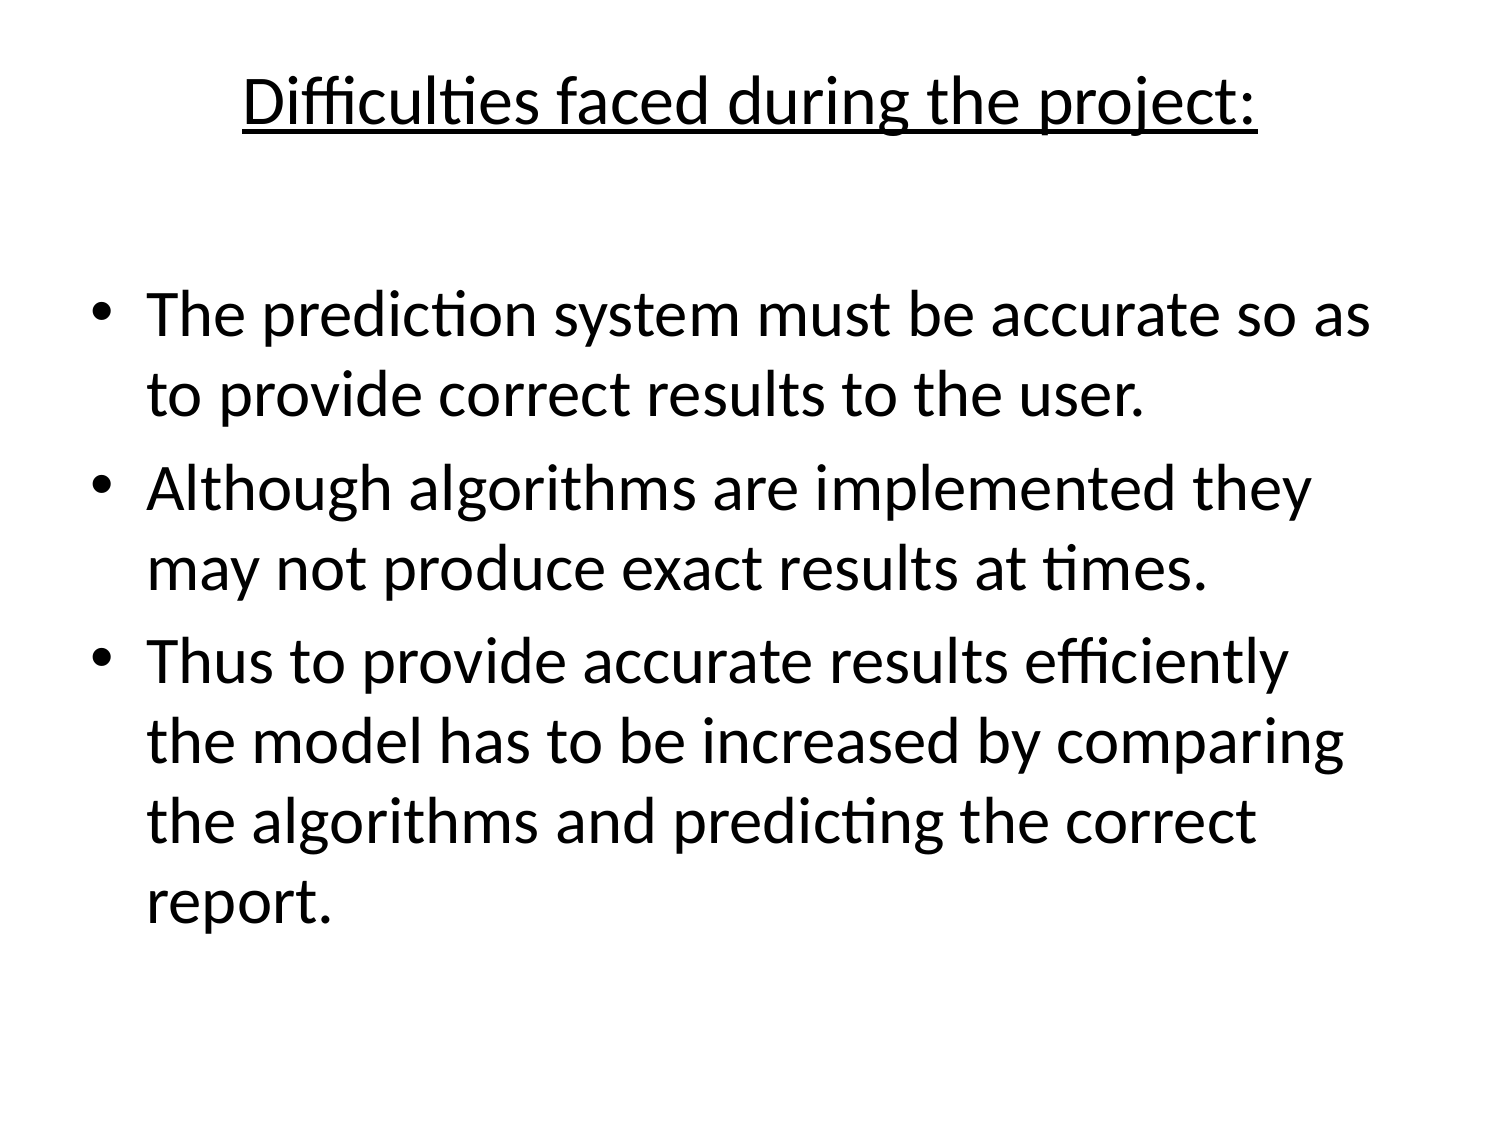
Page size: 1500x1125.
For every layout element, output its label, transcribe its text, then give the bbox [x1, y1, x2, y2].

title Difficulties faced during the project: [75, 45, 1425, 233]
list The prediction system must be accurate so as to provide correct results to the user. Although algorithms are implemented they may not produce exact results at times. Thus to provide accurate results efficiently the model has to be increased by comparing the algorithms and predicting the correct report. [75, 262, 1425, 1005]
